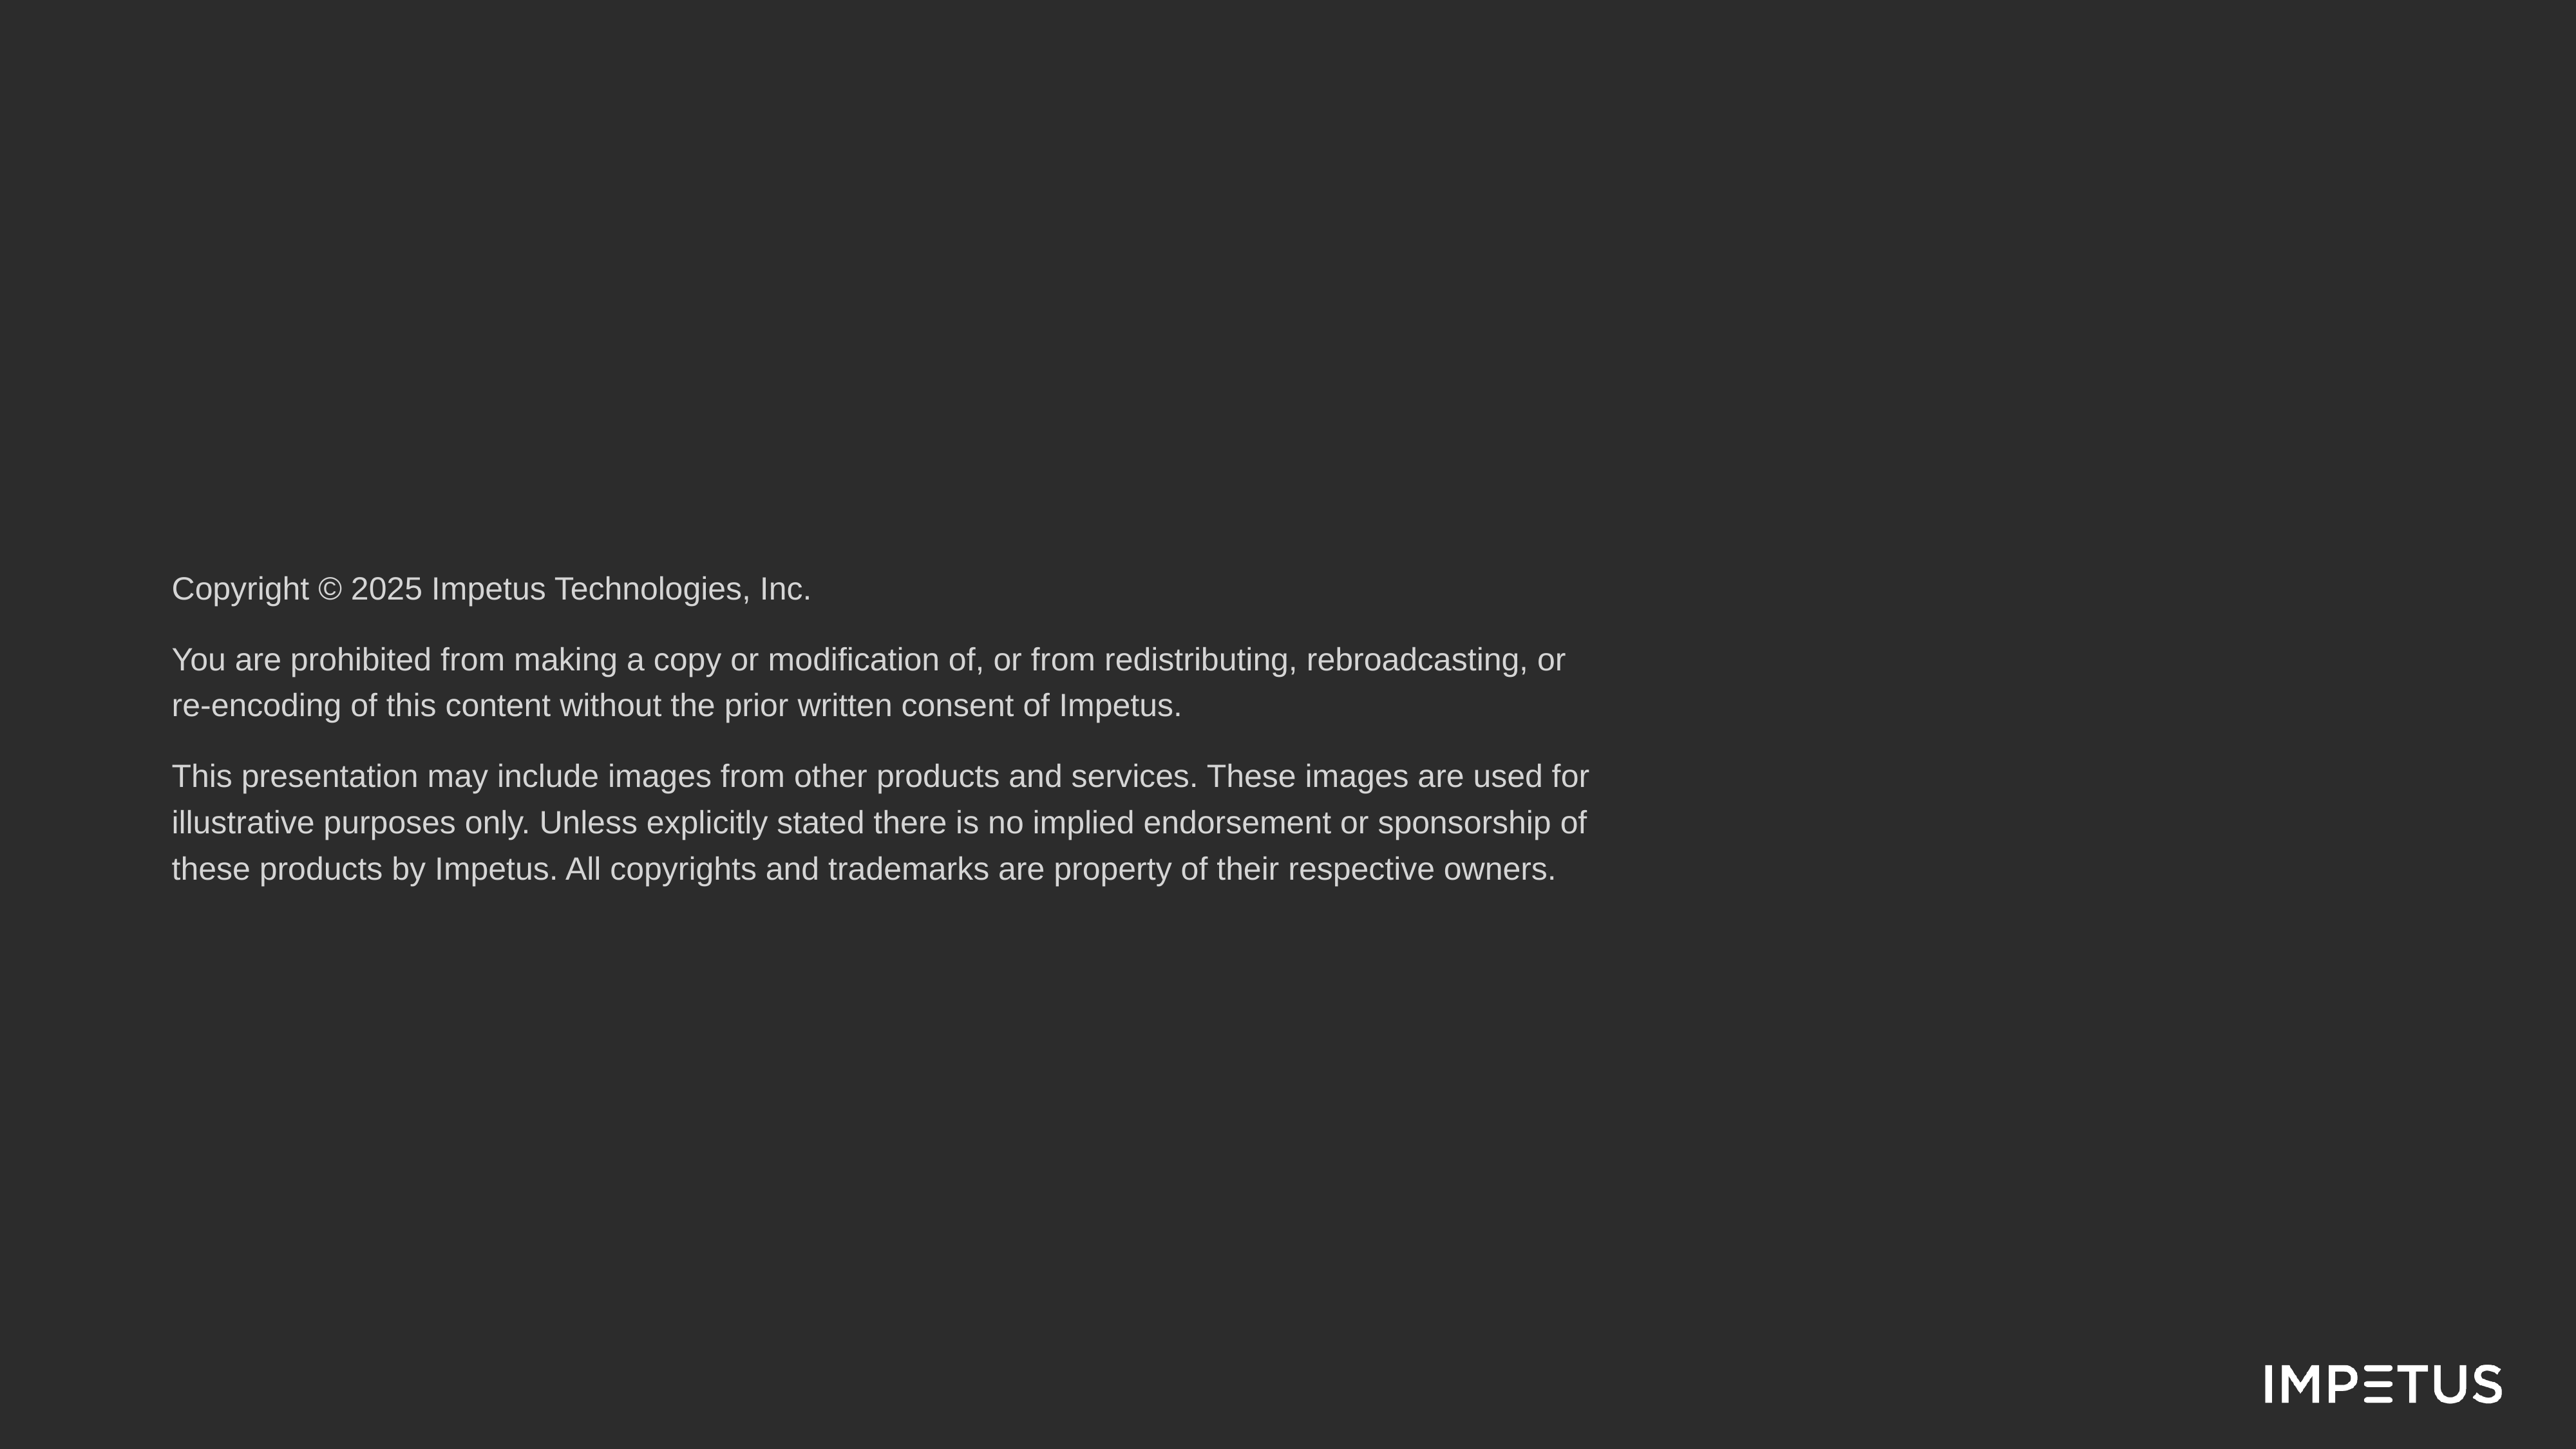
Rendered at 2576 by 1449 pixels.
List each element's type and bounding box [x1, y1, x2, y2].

picture [2246, 1345, 2521, 1423]
